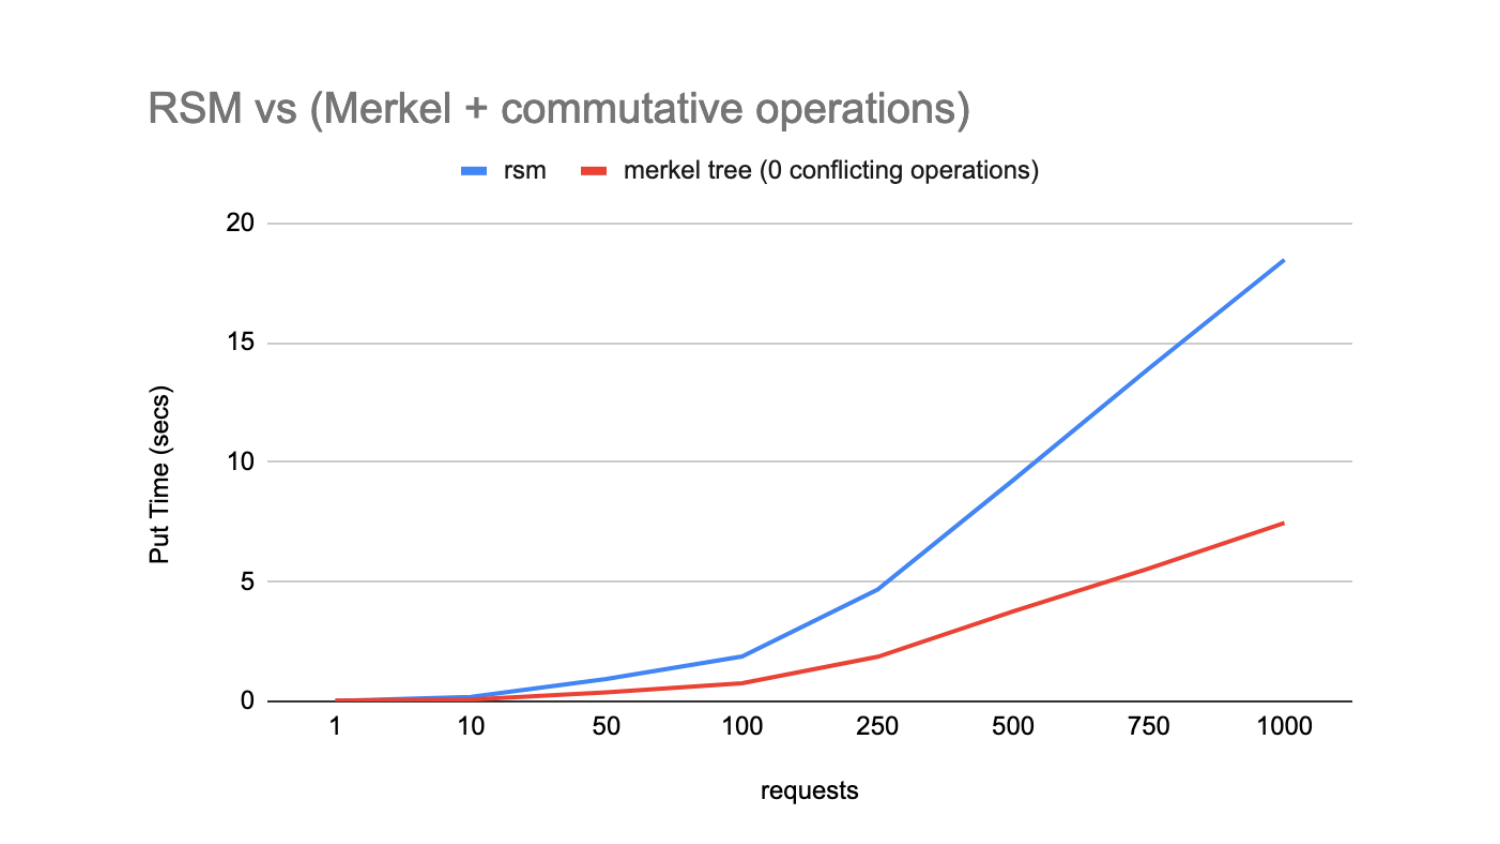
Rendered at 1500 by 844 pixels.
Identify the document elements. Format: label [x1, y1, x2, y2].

picture [107, 49, 1393, 844]
